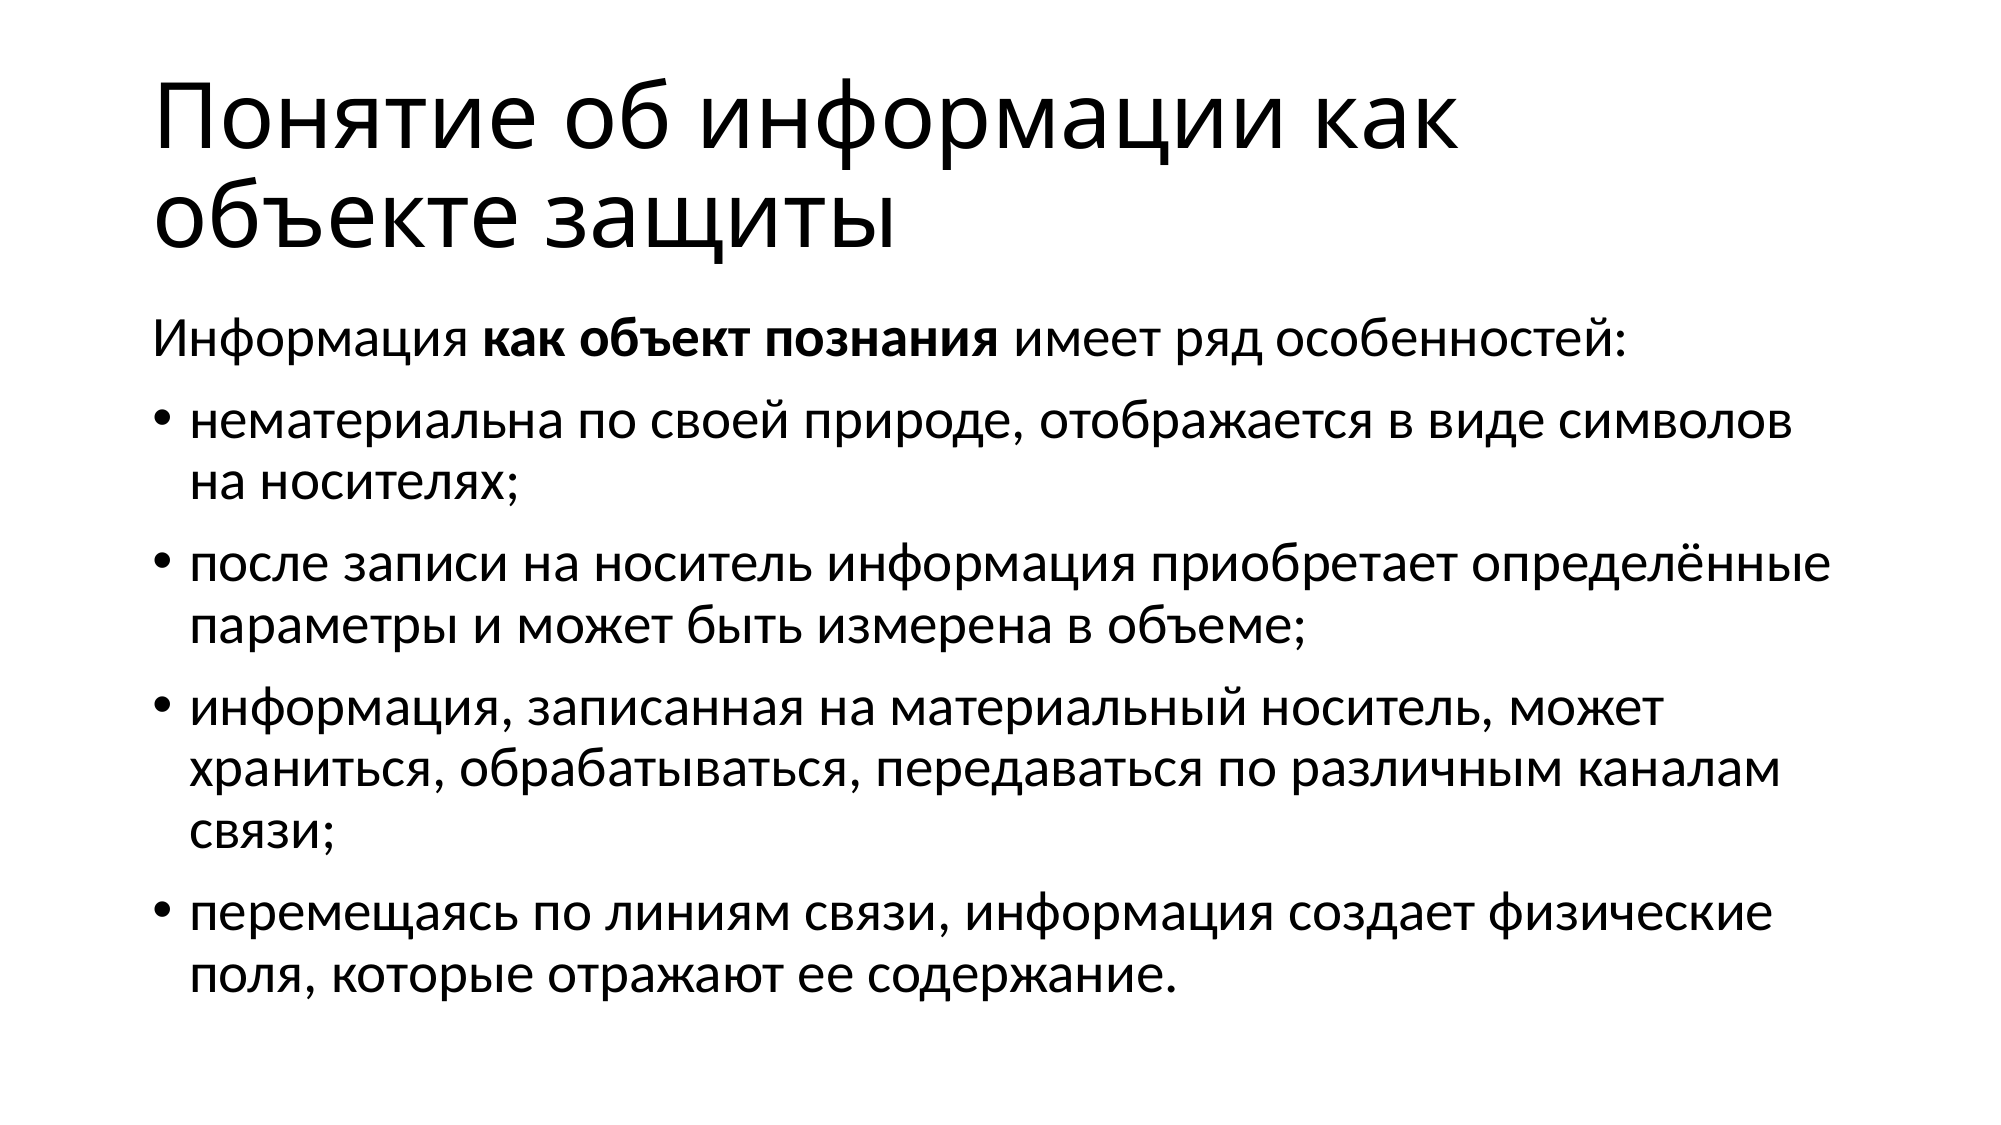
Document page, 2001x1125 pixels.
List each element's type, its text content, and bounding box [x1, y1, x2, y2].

list Информация как объект познания имеет ряд особенностей: нематериальна по своей природе, отображается в виде символов на носителях; после записи на носитель информация приобретает определённые параметры и может быть измерена в объеме; информация, записанная на материальный носитель, может храниться, обрабатываться, передаваться по различным каналам связи; перемещаясь по линиям связи, информация создает физические поля, которые отражают ее содержание. [137, 299, 1863, 1014]
title Понятие об информации как объекте защиты [137, 59, 1863, 278]
